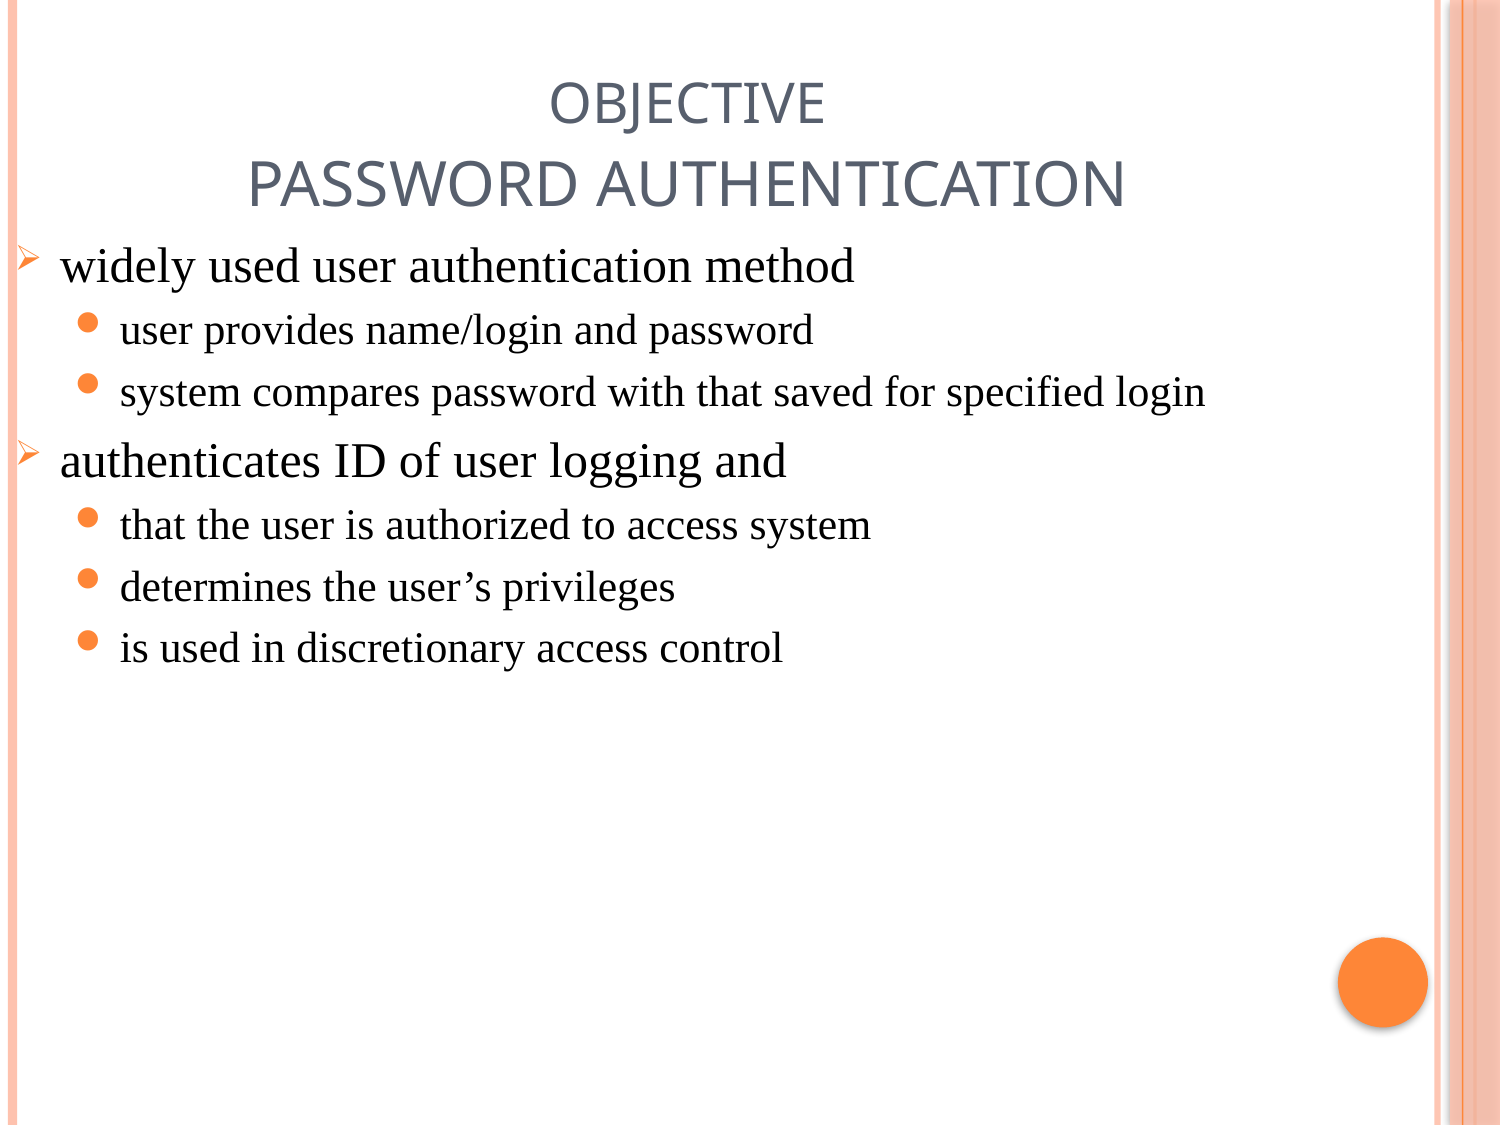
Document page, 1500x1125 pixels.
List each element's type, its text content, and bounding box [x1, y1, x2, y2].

subtitle widely used user authentication method user provides name/login and password system compares password with that saved for specified login authenticates ID of user logging and that the user is authorized to access system determines the user’s privileges is used in discretionary access control [0, 224, 1350, 1075]
title OBJECTIVE Password Authentication [75, 45, 1300, 224]
